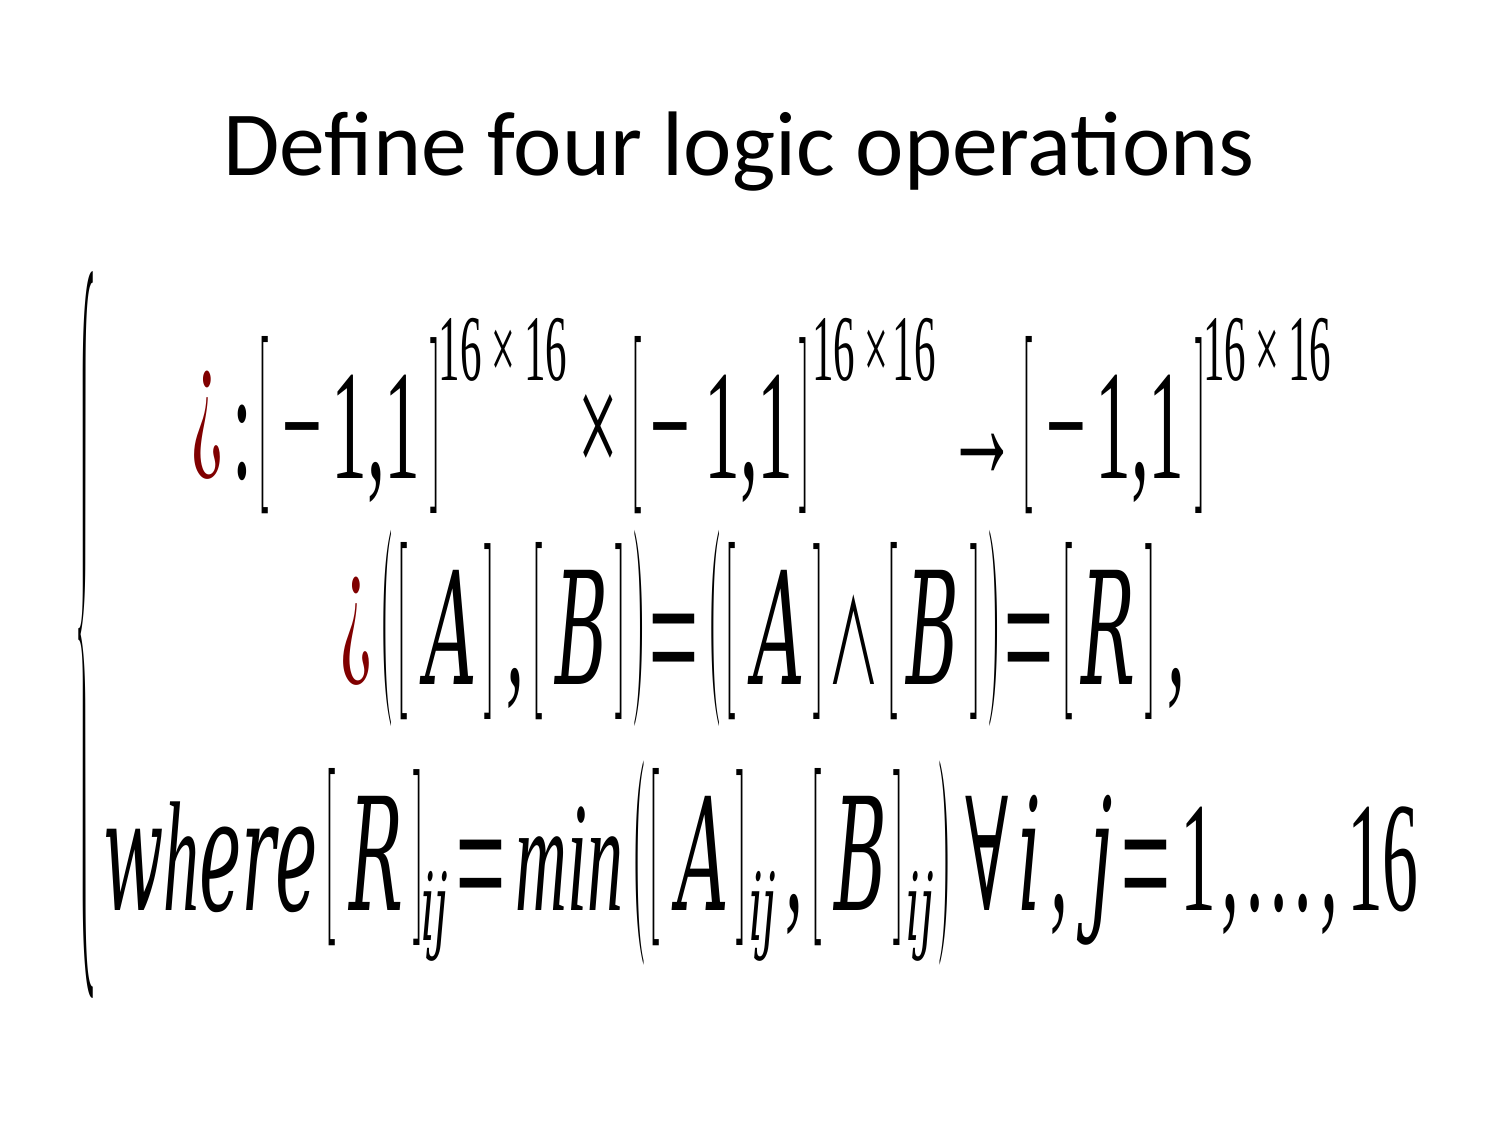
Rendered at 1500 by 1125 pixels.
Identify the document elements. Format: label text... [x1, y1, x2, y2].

title Define four logic operations [75, 45, 1425, 233]
